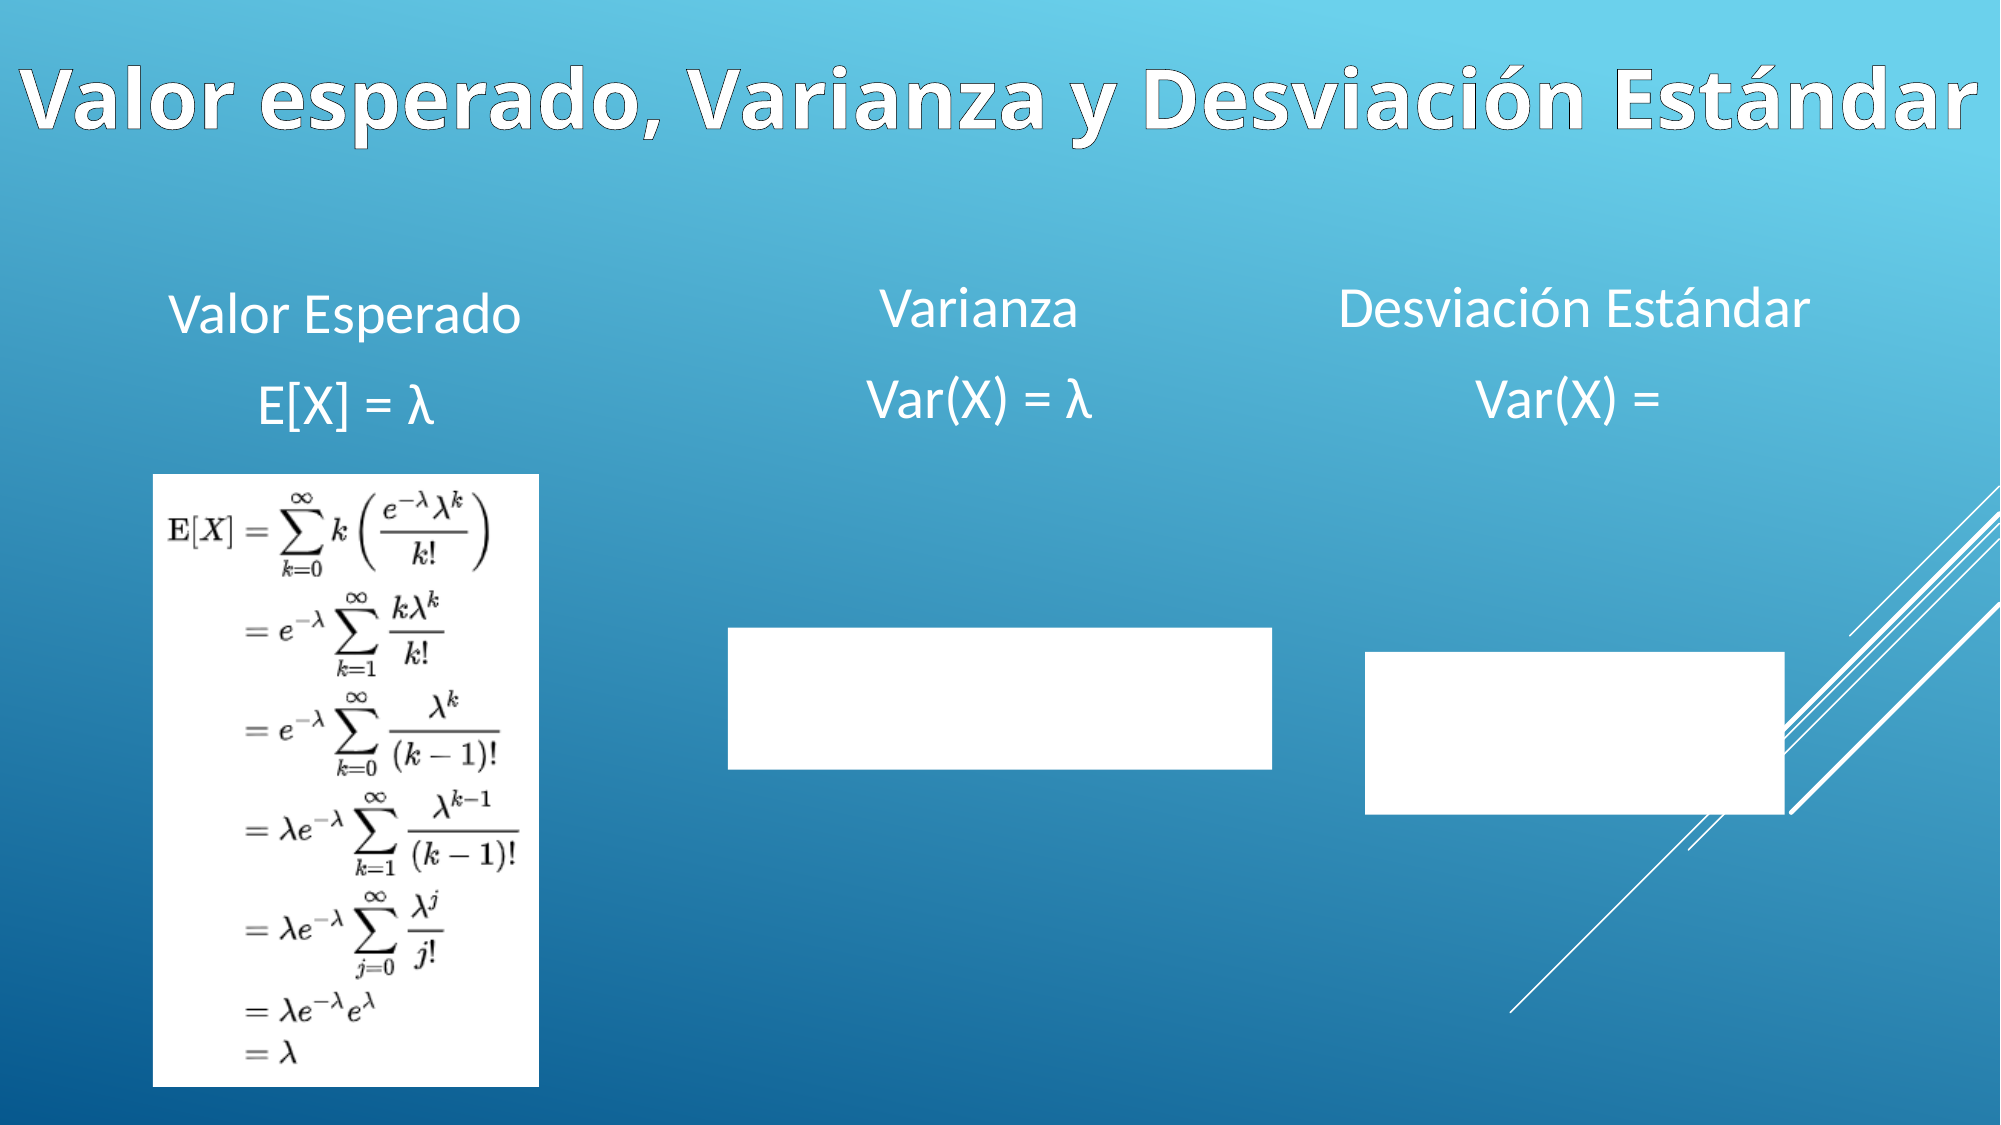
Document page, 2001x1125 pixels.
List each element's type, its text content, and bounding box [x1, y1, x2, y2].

text_box Valor Esperado E[X] = λ [152, 262, 539, 444]
text_box Varianza Var(X) = λ [786, 256, 1173, 438]
text_box Valor esperado, Varianza y Desviación Estándar [3, 38, 1997, 154]
picture [152, 474, 540, 1087]
